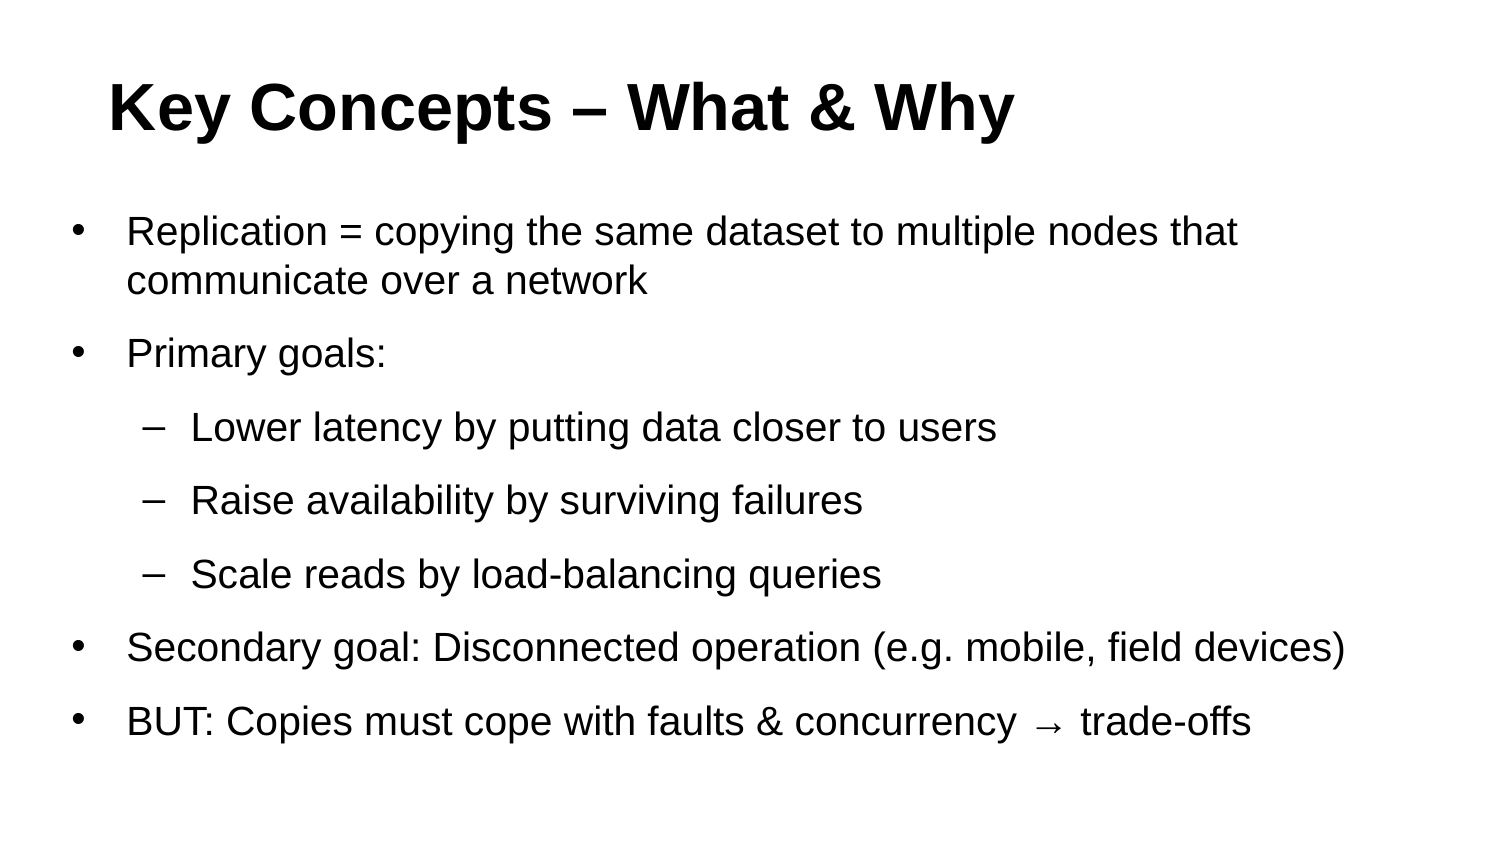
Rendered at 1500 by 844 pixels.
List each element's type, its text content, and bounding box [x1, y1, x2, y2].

title Key Concepts – What & Why [56, 33, 1069, 175]
list Replication = copying the same dataset to multiple nodes that communicate over a network Primary goals: Lower latency by putting data closer to users Raise availability by surviving failures Scale reads by load‑balancing queries Secondary goal: Disconnected operation (e.g. mobile, field devices) BUT: Copies must cope with faults & concurrency → trade‑offs [56, 196, 1428, 754]
